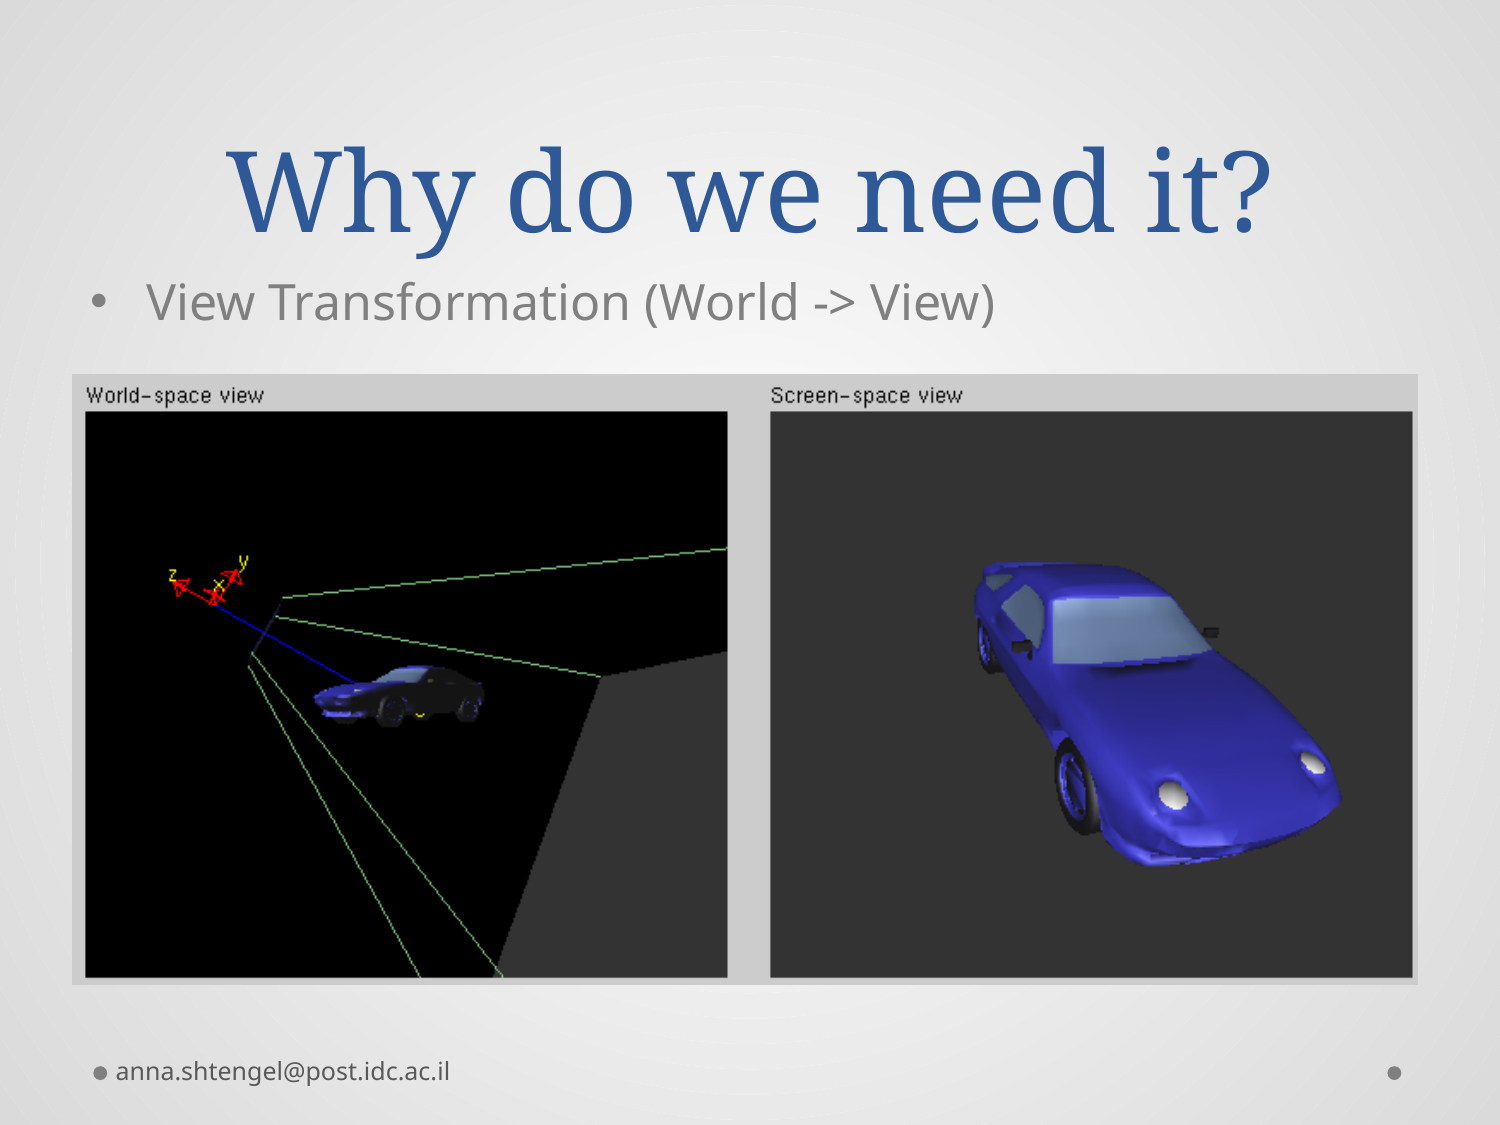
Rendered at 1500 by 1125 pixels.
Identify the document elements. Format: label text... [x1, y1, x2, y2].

title Why do we need it? [75, 0, 1425, 262]
list View Transformation (World -> View) [75, 262, 1425, 1005]
footer anna.shtengel@post.idc.ac.il [108, 1042, 576, 1103]
picture [72, 374, 1419, 985]
